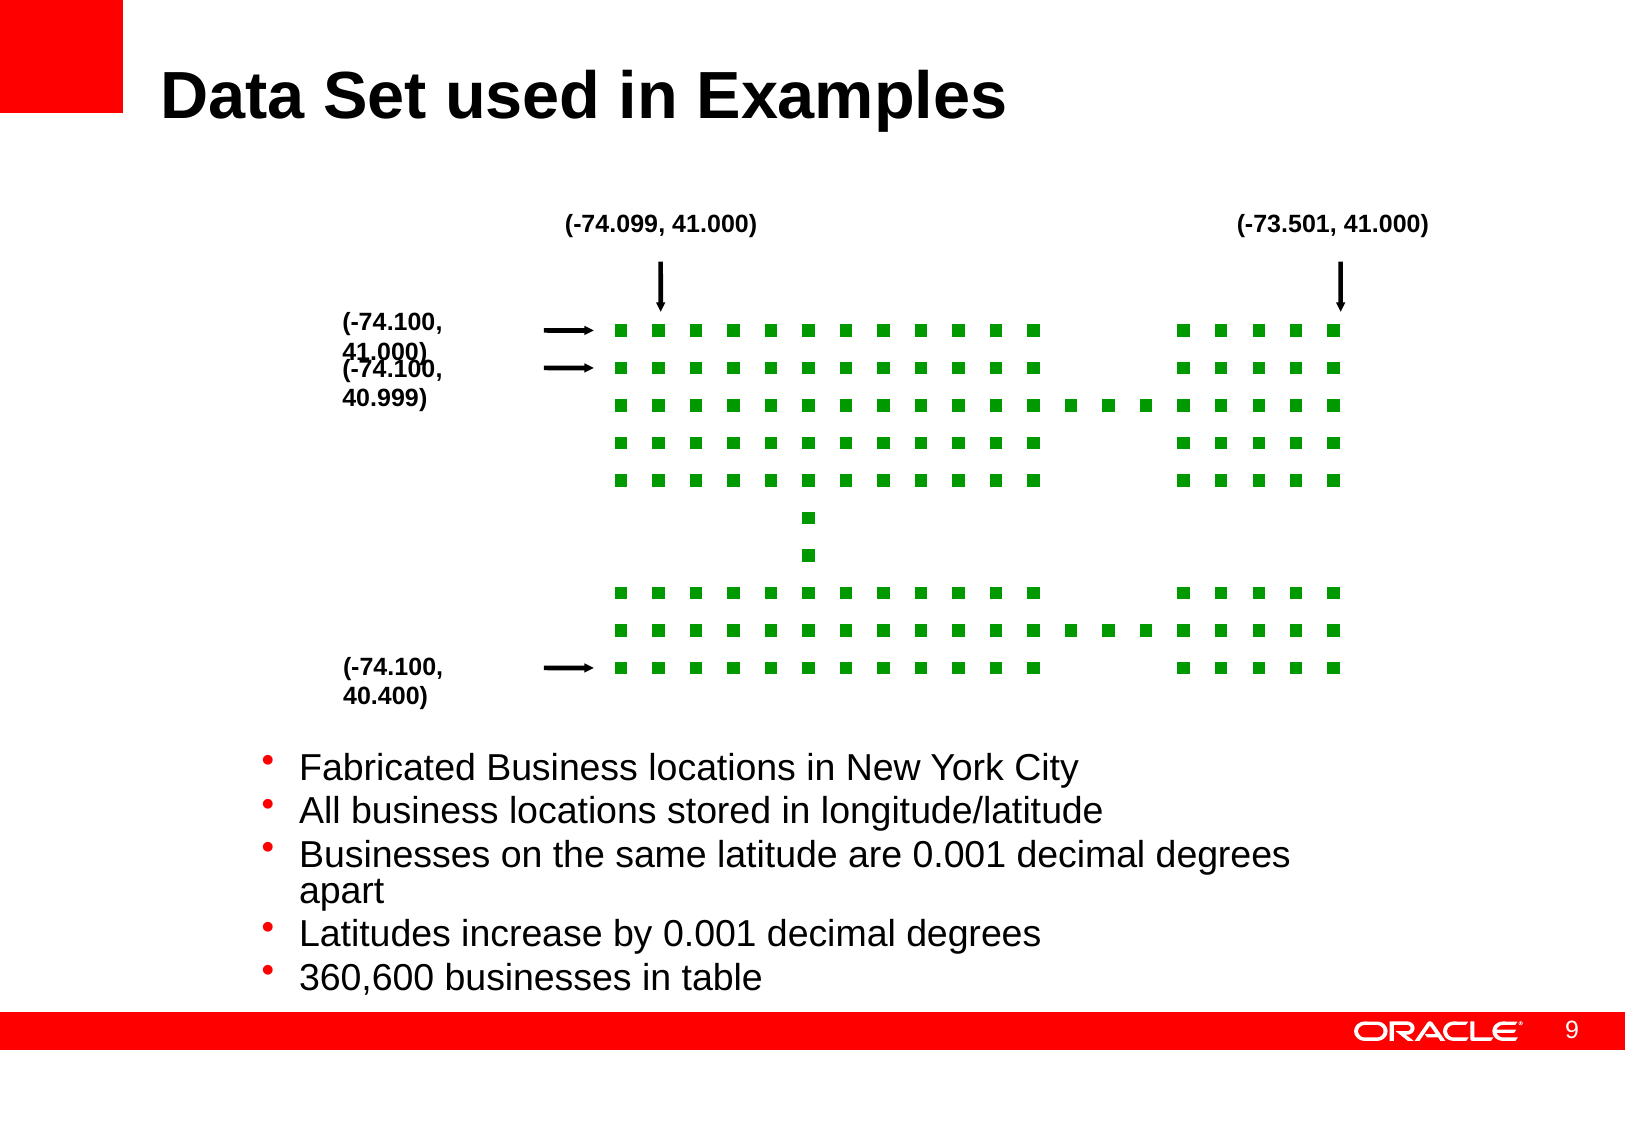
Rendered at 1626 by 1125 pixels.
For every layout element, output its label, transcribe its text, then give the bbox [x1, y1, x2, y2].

text_box (-73.501, 41.000) [1221, 200, 1463, 246]
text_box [618, 328, 1336, 671]
text_box (-74.100, 41.000) [327, 298, 550, 344]
picture [0, 0, 123, 113]
picture [1383, 1012, 1625, 1050]
text_box (-74.100, 40.999) [327, 344, 550, 420]
text_box [543, 363, 594, 373]
text_box [543, 326, 594, 335]
picture [0, 1012, 203, 1050]
text_box (-74.100, 40.400) [328, 642, 550, 718]
list Fabricated Business locations in New York City All business locations stored in longitude/latitude Businesses on the same latitude are 0.001 decimal degrees apart Latitudes increase by 0.001 decimal degrees 360,600 businesses in table [203, 749, 1383, 1125]
text_box [543, 663, 594, 673]
text_box (-74.099, 41.000) [549, 200, 775, 246]
title Data Set used in Examples [157, 49, 1506, 205]
text_box [656, 261, 665, 312]
text_box [1336, 261, 1345, 312]
